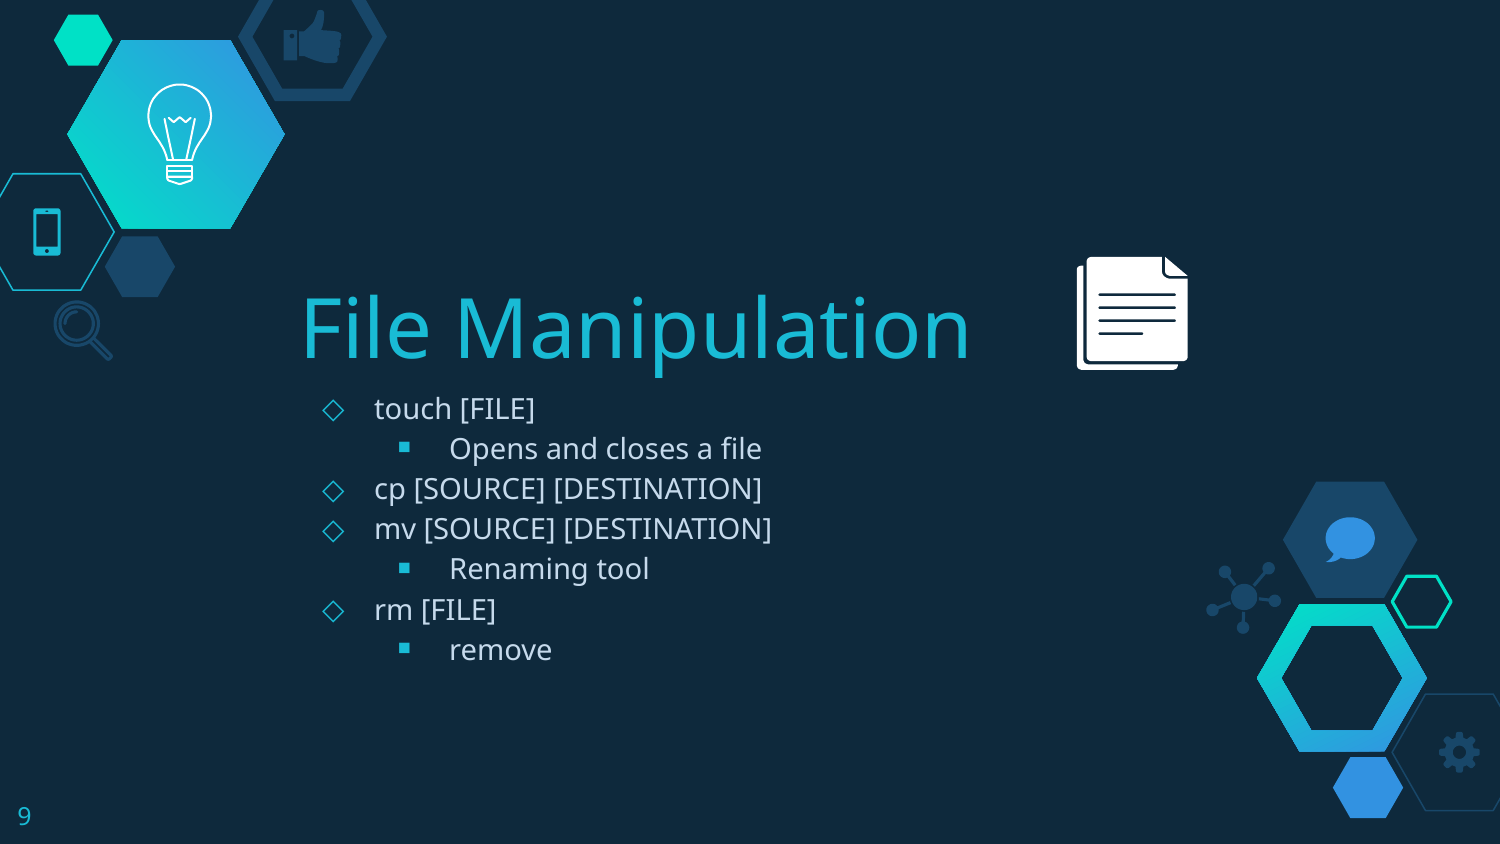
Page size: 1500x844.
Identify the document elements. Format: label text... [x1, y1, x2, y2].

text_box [1076, 256, 1188, 371]
list touch [FILE] Opens and closes a file cp [SOURCE] [DESTINATION] mv [SOURCE] [DESTINATION] Renaming tool rm [FILE] remove [284, 369, 1096, 643]
slide_number ‹#› [2, 785, 93, 844]
title File Manipulation [284, 284, 1071, 369]
